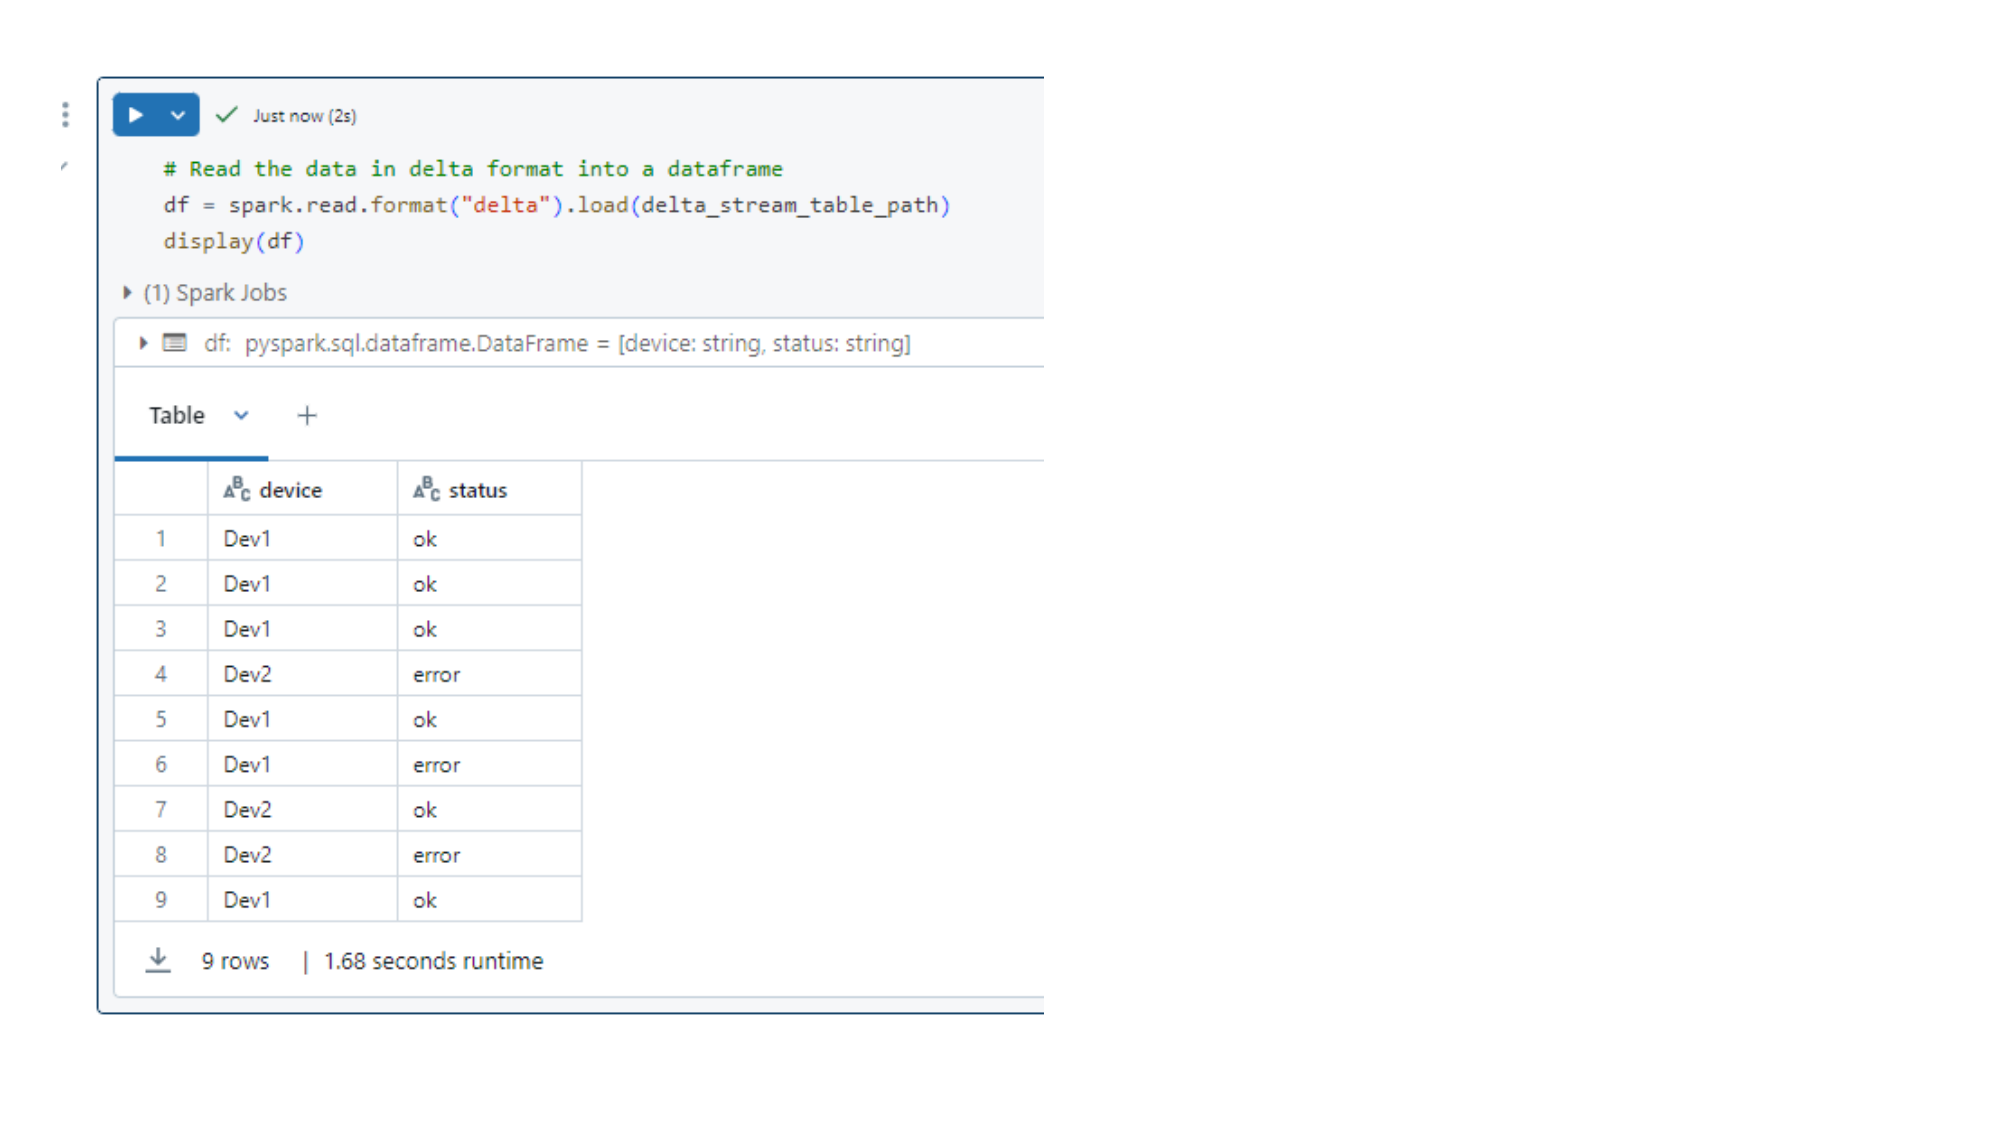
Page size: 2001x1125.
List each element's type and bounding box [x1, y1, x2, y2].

picture [61, 50, 1044, 1049]
